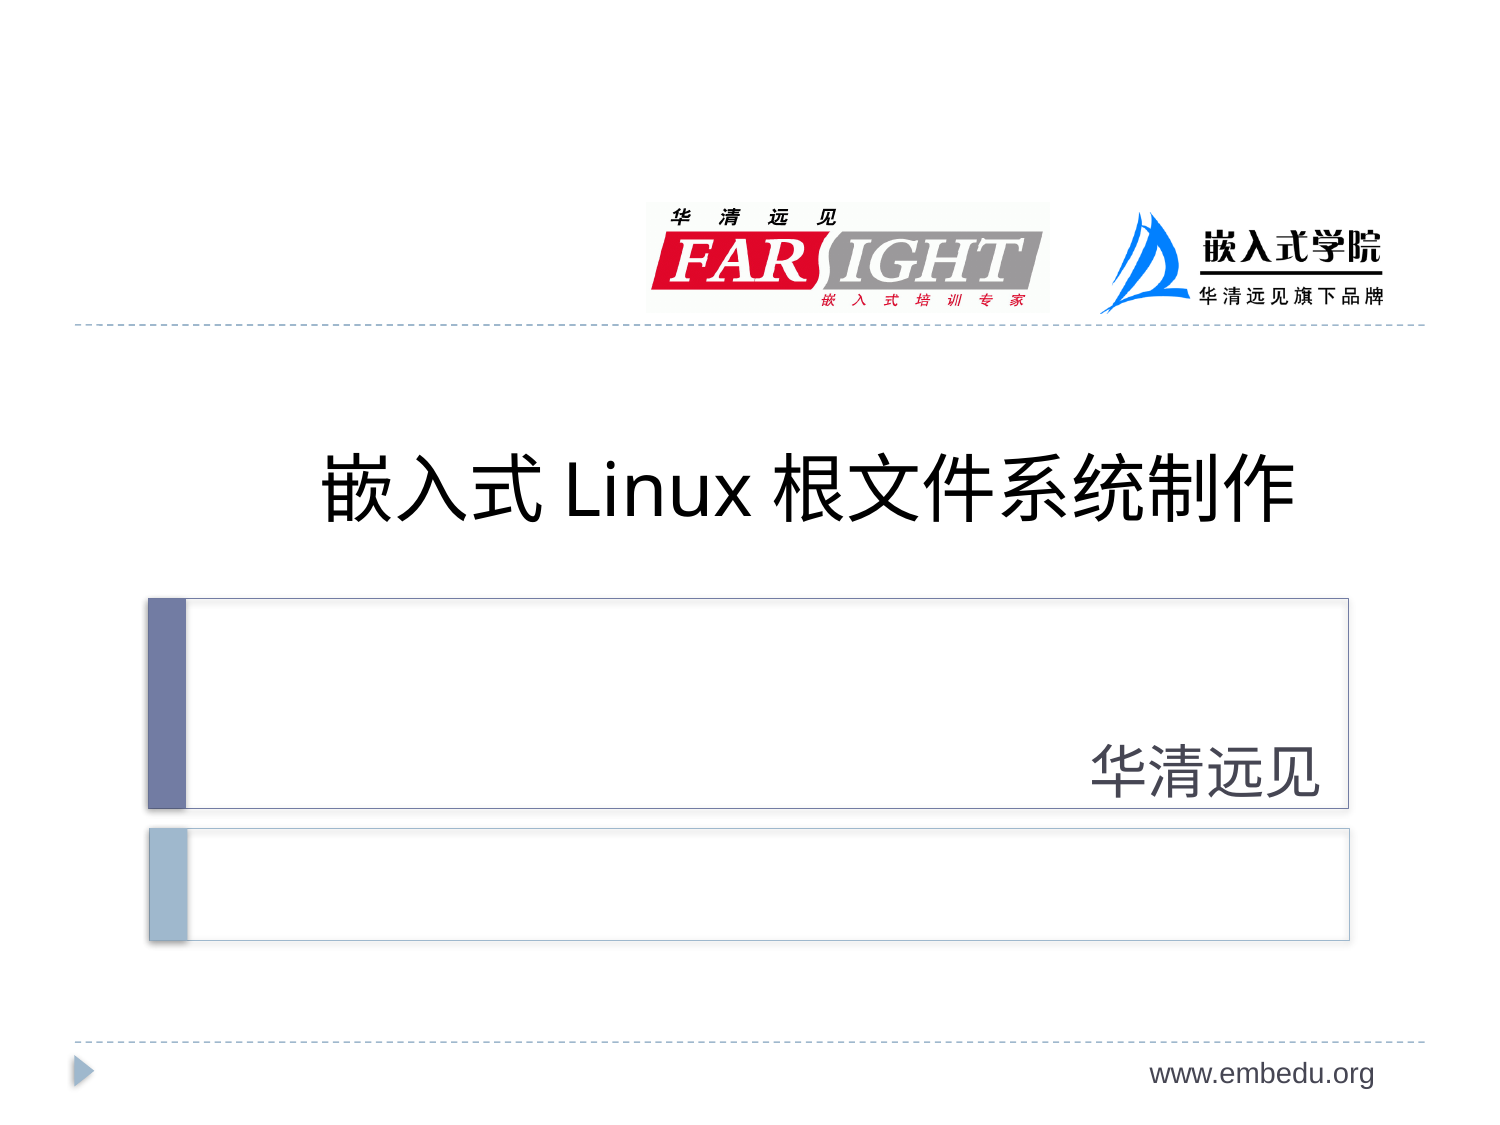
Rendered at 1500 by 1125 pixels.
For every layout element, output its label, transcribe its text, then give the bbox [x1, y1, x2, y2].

footer www.embedu.org [1025, 1046, 1500, 1125]
picture [646, 202, 1050, 313]
picture [1100, 212, 1383, 314]
title 华清远见 [249, 637, 1338, 813]
subtitle 嵌入式Linux根文件系统制作 [304, 433, 1355, 572]
